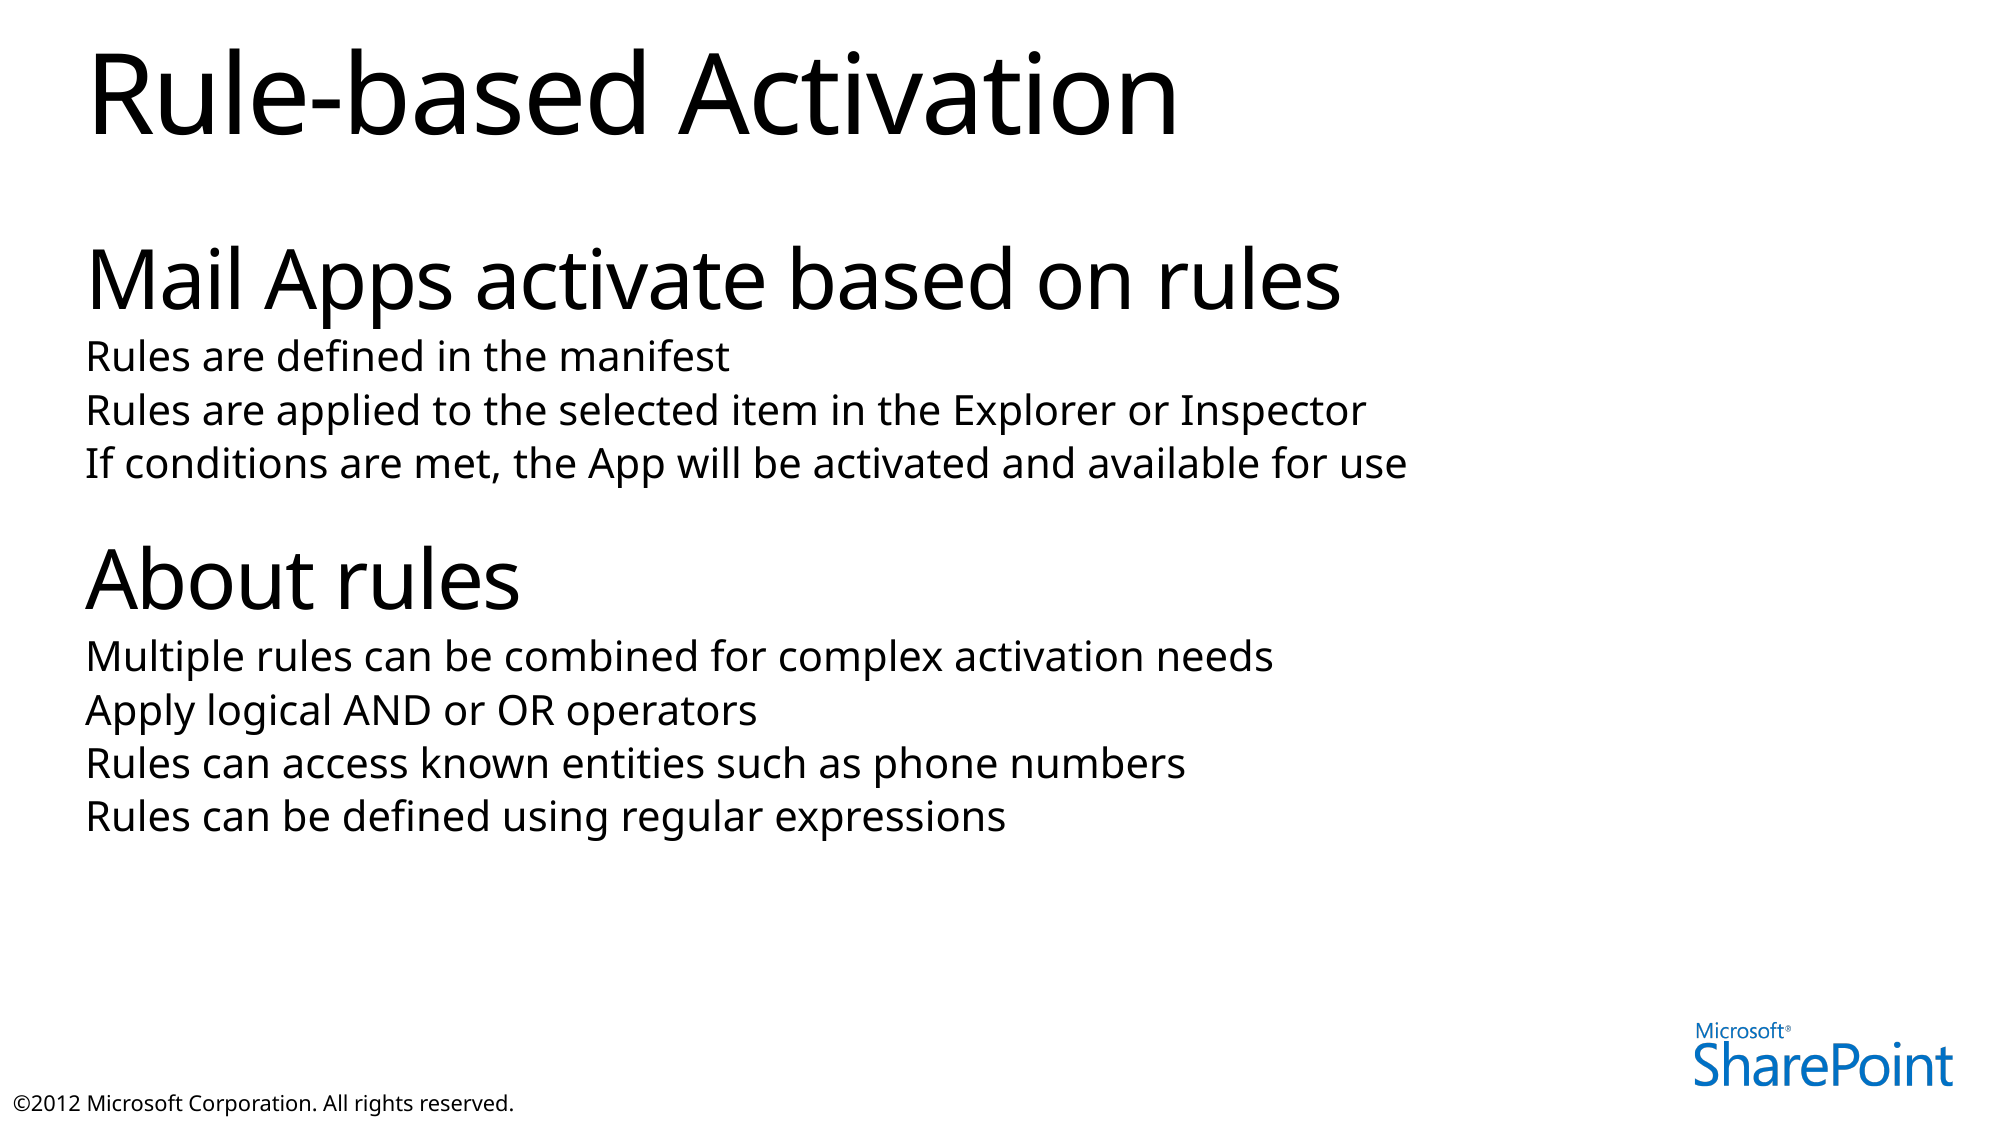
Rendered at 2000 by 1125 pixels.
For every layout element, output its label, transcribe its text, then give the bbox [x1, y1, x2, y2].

picture [1690, 1007, 1953, 1098]
list Mail Apps activate based on rules Rules are defined in the manifest Rules are applied to the selected item in the Explorer or Inspector If conditions are met, the App will be activated and available for use About rules Multiple rules can be combined for complex activation needs Apply logical AND or OR operators Rules can access known entities such as phone numbers Rules can be defined using regular expressions [85, 237, 1914, 562]
title Rule-based Activation [85, 37, 1914, 161]
